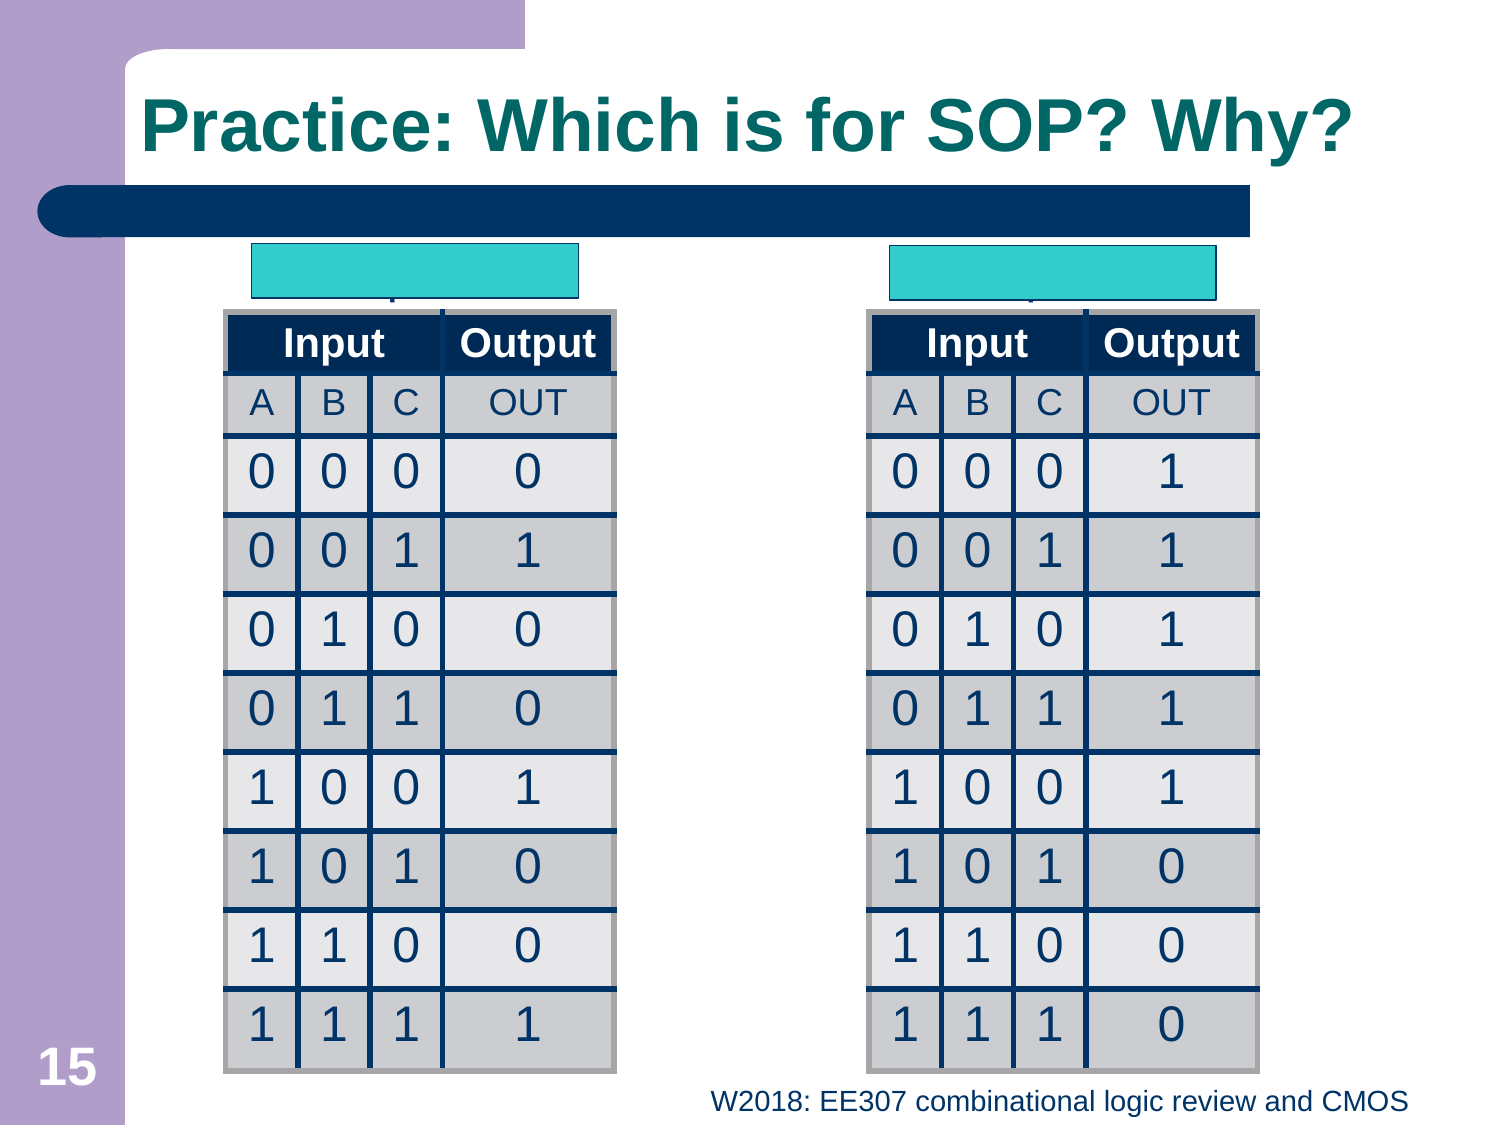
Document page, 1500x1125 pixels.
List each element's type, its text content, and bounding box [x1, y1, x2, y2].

table_cell 0 [872, 676, 939, 749]
table_cell C [1016, 376, 1083, 433]
table_cell 0 [1016, 755, 1083, 828]
table_cell 1 [228, 755, 295, 828]
table_cell A [872, 376, 939, 433]
table_cell 0 [1089, 834, 1255, 907]
table_header Input [228, 315, 440, 371]
table_header Output [445, 315, 611, 371]
text_box POS practice [891, 234, 1216, 245]
table_cell 1 [872, 755, 939, 828]
table_cell 0 [445, 439, 611, 512]
table_cell 1 [944, 676, 1011, 749]
table_cell 0 [228, 676, 295, 749]
table_cell 1 [1089, 755, 1255, 828]
table_cell B [301, 376, 367, 433]
table_cell 0 [1089, 992, 1255, 1068]
text_box [889, 245, 1217, 300]
table_cell 1 [373, 676, 440, 749]
table_cell 1 [1089, 439, 1255, 512]
table_cell 0 [373, 755, 440, 828]
table_cell 0 [373, 913, 440, 986]
table_cell 1 [445, 755, 611, 828]
table_cell 0 [445, 676, 611, 749]
table_cell 0 [445, 834, 611, 907]
table_cell A [228, 376, 295, 433]
table_cell OUT [445, 376, 611, 433]
table_cell 1 [301, 913, 367, 986]
table_cell 1 [872, 913, 939, 986]
table_cell 1 [1016, 676, 1083, 749]
table_cell 1 [301, 992, 367, 1068]
table_cell 1 [301, 676, 367, 749]
table_cell 1 [1089, 676, 1255, 749]
table_cell 1 [944, 992, 1011, 1068]
table_cell 1 [1016, 834, 1083, 907]
table_cell 0 [228, 518, 295, 591]
text_box [251, 243, 579, 298]
table_cell 0 [445, 597, 611, 670]
table_cell 1 [373, 834, 440, 907]
table_cell 0 [872, 597, 939, 670]
text_box SOP practice [253, 234, 577, 243]
table_cell 0 [373, 597, 440, 670]
table_cell 0 [1016, 439, 1083, 512]
table_cell 0 [944, 439, 1011, 512]
table_cell 0 [228, 439, 295, 512]
table_header Output [1089, 315, 1255, 371]
text_box POS practice [891, 300, 1216, 310]
table_cell 1 [944, 913, 1011, 986]
table_cell 1 [228, 913, 295, 986]
text_box SOP practice [253, 298, 577, 310]
table_cell 0 [944, 518, 1011, 591]
table_cell 0 [872, 518, 939, 591]
table_cell 0 [1016, 913, 1083, 986]
table_cell 1 [301, 597, 367, 670]
table_cell 1 [1089, 597, 1255, 670]
table_cell B [944, 376, 1011, 433]
table_cell 0 [301, 834, 367, 907]
table_cell 1 [228, 992, 295, 1068]
table_cell 0 [373, 439, 440, 512]
table_header Input [872, 315, 1083, 371]
table_cell 0 [944, 834, 1011, 907]
table_cell C [373, 376, 440, 433]
table_cell 1 [228, 834, 295, 907]
table_cell 1 [1016, 518, 1083, 591]
table_cell 0 [301, 439, 367, 512]
title Practice: Which is for SOP? Why? [124, 49, 1426, 176]
slide_number 15 [0, 1023, 136, 1105]
table_cell 0 [1089, 913, 1255, 986]
table_cell 1 [445, 518, 611, 591]
table_cell 0 [1016, 597, 1083, 670]
table_cell 0 [872, 439, 939, 512]
table_cell 0 [228, 597, 295, 670]
table_cell 0 [301, 755, 367, 828]
table_cell 0 [445, 913, 611, 986]
table_cell OUT [1089, 376, 1255, 433]
table_cell 1 [1016, 992, 1083, 1068]
table_cell 1 [373, 518, 440, 591]
table_cell 1 [872, 992, 939, 1068]
footer W2018: EE307 combinational logic review and CMOS [512, 1074, 1426, 1125]
table_cell 1 [1089, 518, 1255, 591]
table_cell 0 [944, 755, 1011, 828]
table_cell 0 [301, 518, 367, 591]
table_cell 1 [445, 992, 611, 1068]
table_cell 1 [944, 597, 1011, 670]
table_cell 1 [872, 834, 939, 907]
table_cell 1 [373, 992, 440, 1068]
